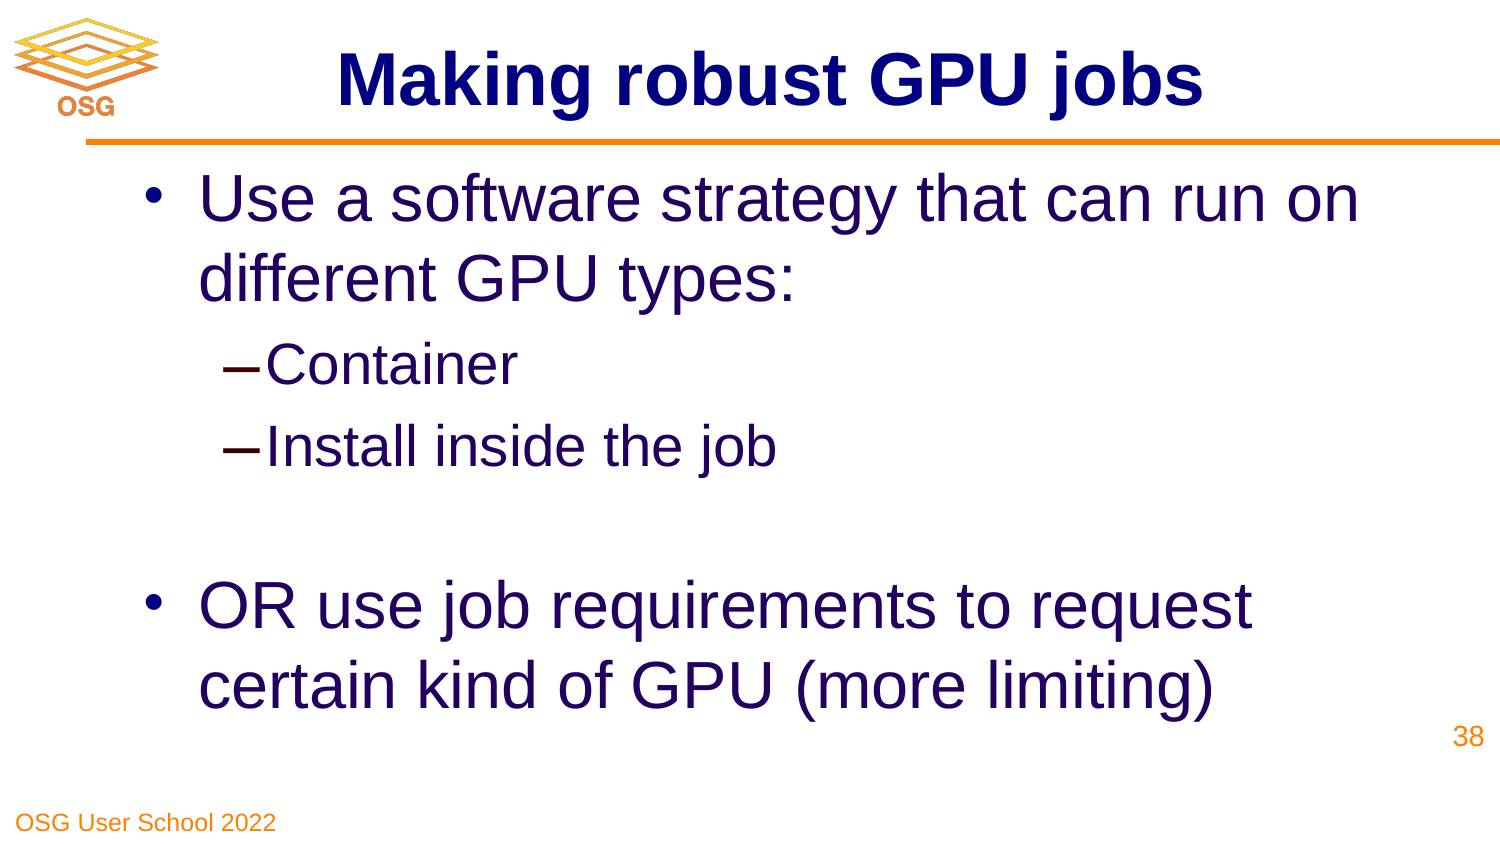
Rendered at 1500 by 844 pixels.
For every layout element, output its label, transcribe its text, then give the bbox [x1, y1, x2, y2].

slide_number ‹#› [1431, 708, 1500, 760]
picture [14, 18, 159, 116]
title Making robust GPU jobs [201, 12, 1342, 140]
list Use a software strategy that can run on different GPU types: Container Install inside the job OR use job requirements to request certain kind of GPU (more limiting) [127, 147, 1403, 667]
